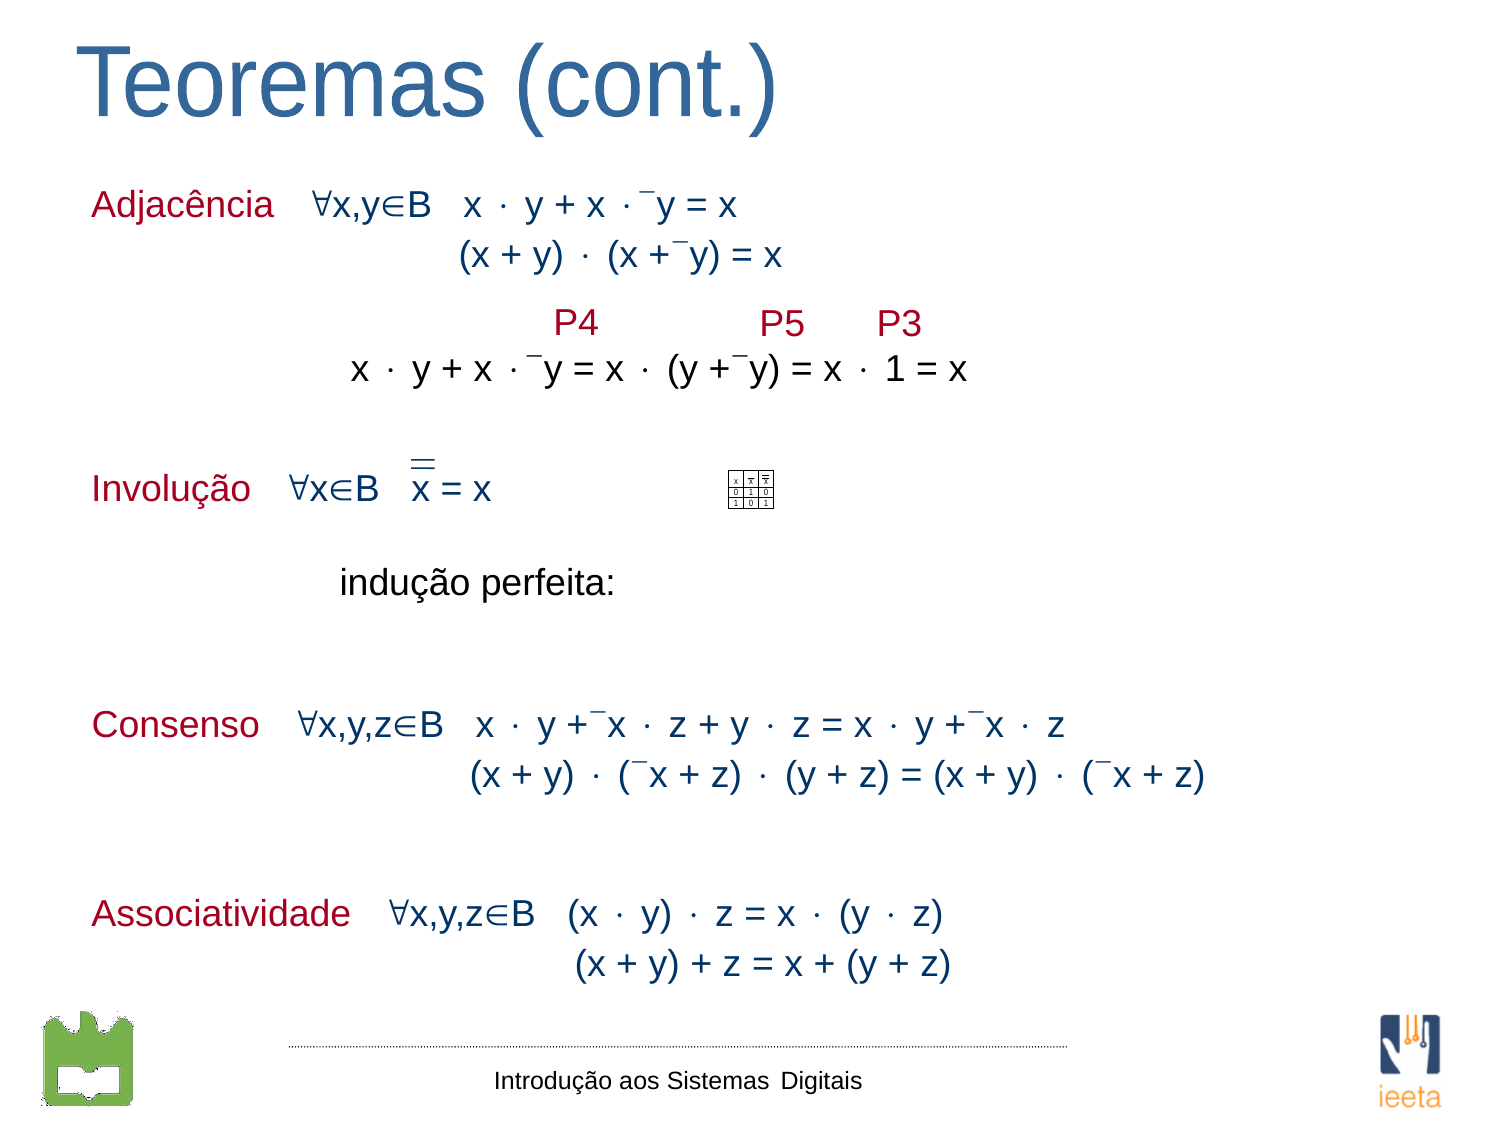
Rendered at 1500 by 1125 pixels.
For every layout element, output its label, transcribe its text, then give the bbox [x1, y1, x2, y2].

text_box indução perfeita: [324, 550, 632, 611]
text_box Associatividade x,y,zB (x  y)  z = x  (y  z) (x + y) + z = x + (y + z) [76, 881, 1294, 953]
picture [41, 1011, 134, 1107]
text_box Consenso x,y,zB x  y +x  z + y  z = x  y +x  z (x + y)  (x + z)  (y + z) = (x + y)  (x + z) [76, 692, 1500, 764]
text_box Adjacência x,yB x  y + x y = x (x + y)  (x +y) = x [76, 172, 1140, 244]
picture [1376, 1011, 1443, 1111]
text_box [354, 290, 975, 398]
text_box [654, 460, 928, 669]
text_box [76, 455, 1046, 528]
